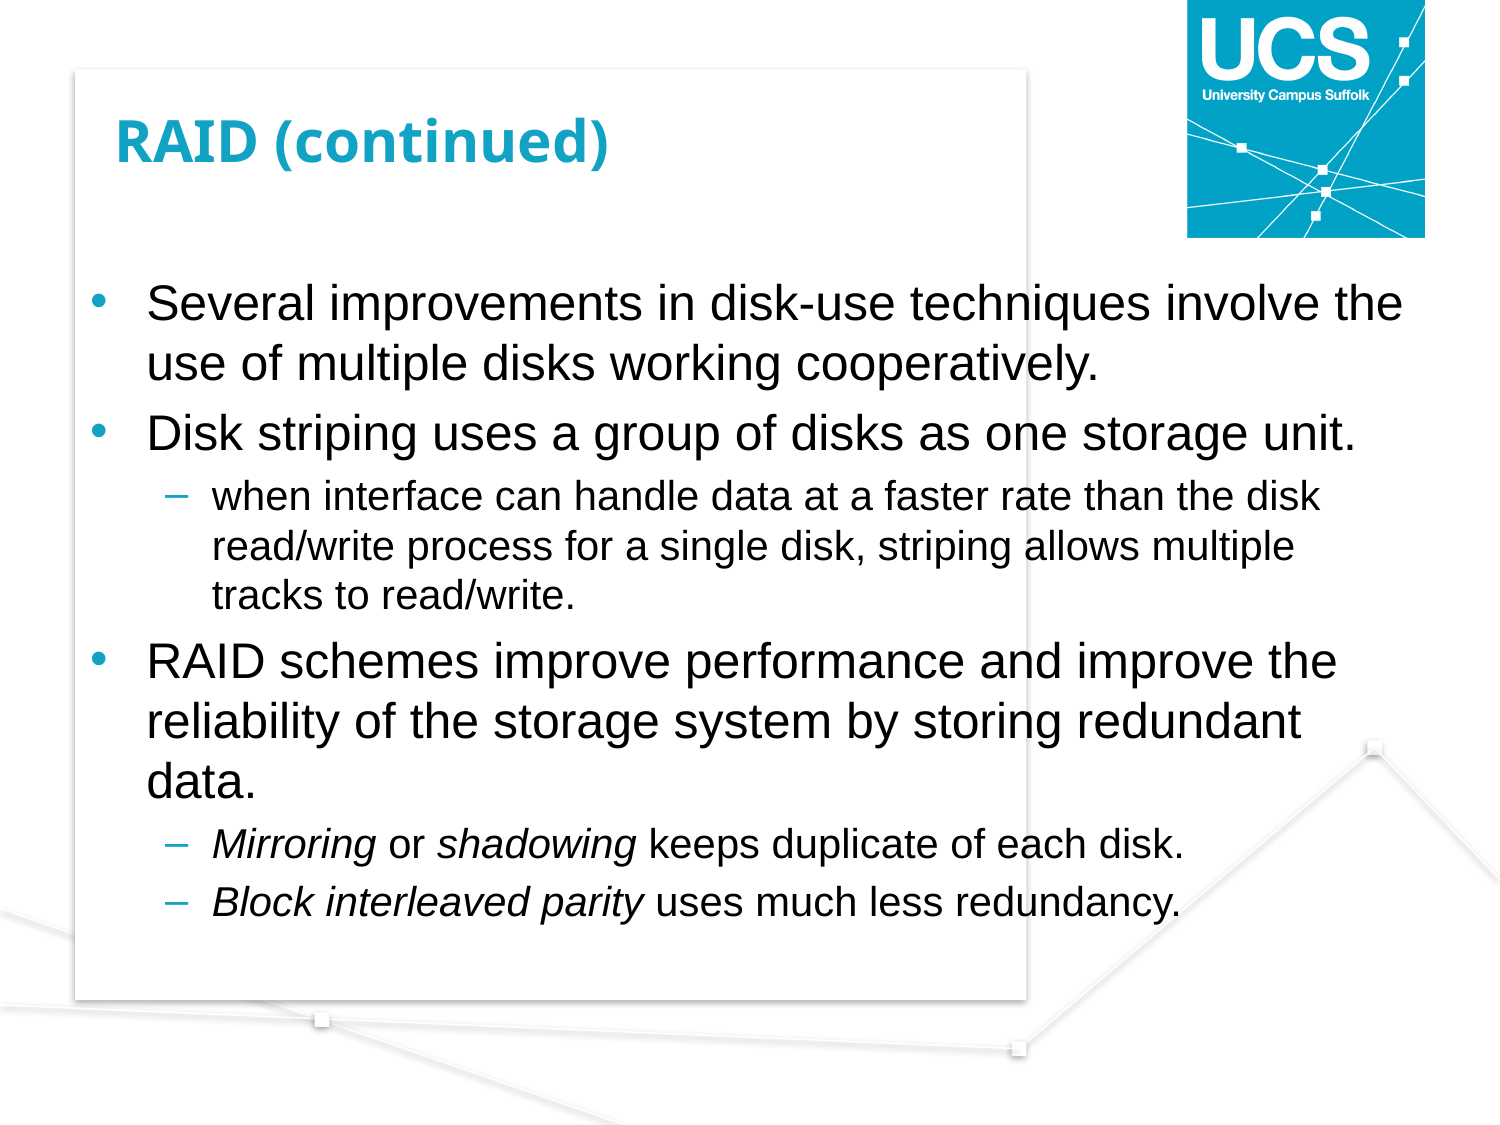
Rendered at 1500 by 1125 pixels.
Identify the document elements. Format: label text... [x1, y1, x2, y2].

picture [1187, 0, 1425, 238]
title RAID (continued) [99, 44, 1012, 233]
list Several improvements in disk-use techniques involve the use of multiple disks working cooperatively. Disk striping uses a group of disks as one storage unit. when interface can handle data at a faster rate than the disk read/write process for a single disk, striping allows multiple tracks to read/write. RAID schemes improve performance and improve the reliability of the storage system by storing redundant data. Mirroring or shadowing keeps duplicate of each disk. Block interleaved parity uses much less redundancy. [74, 262, 1429, 1006]
